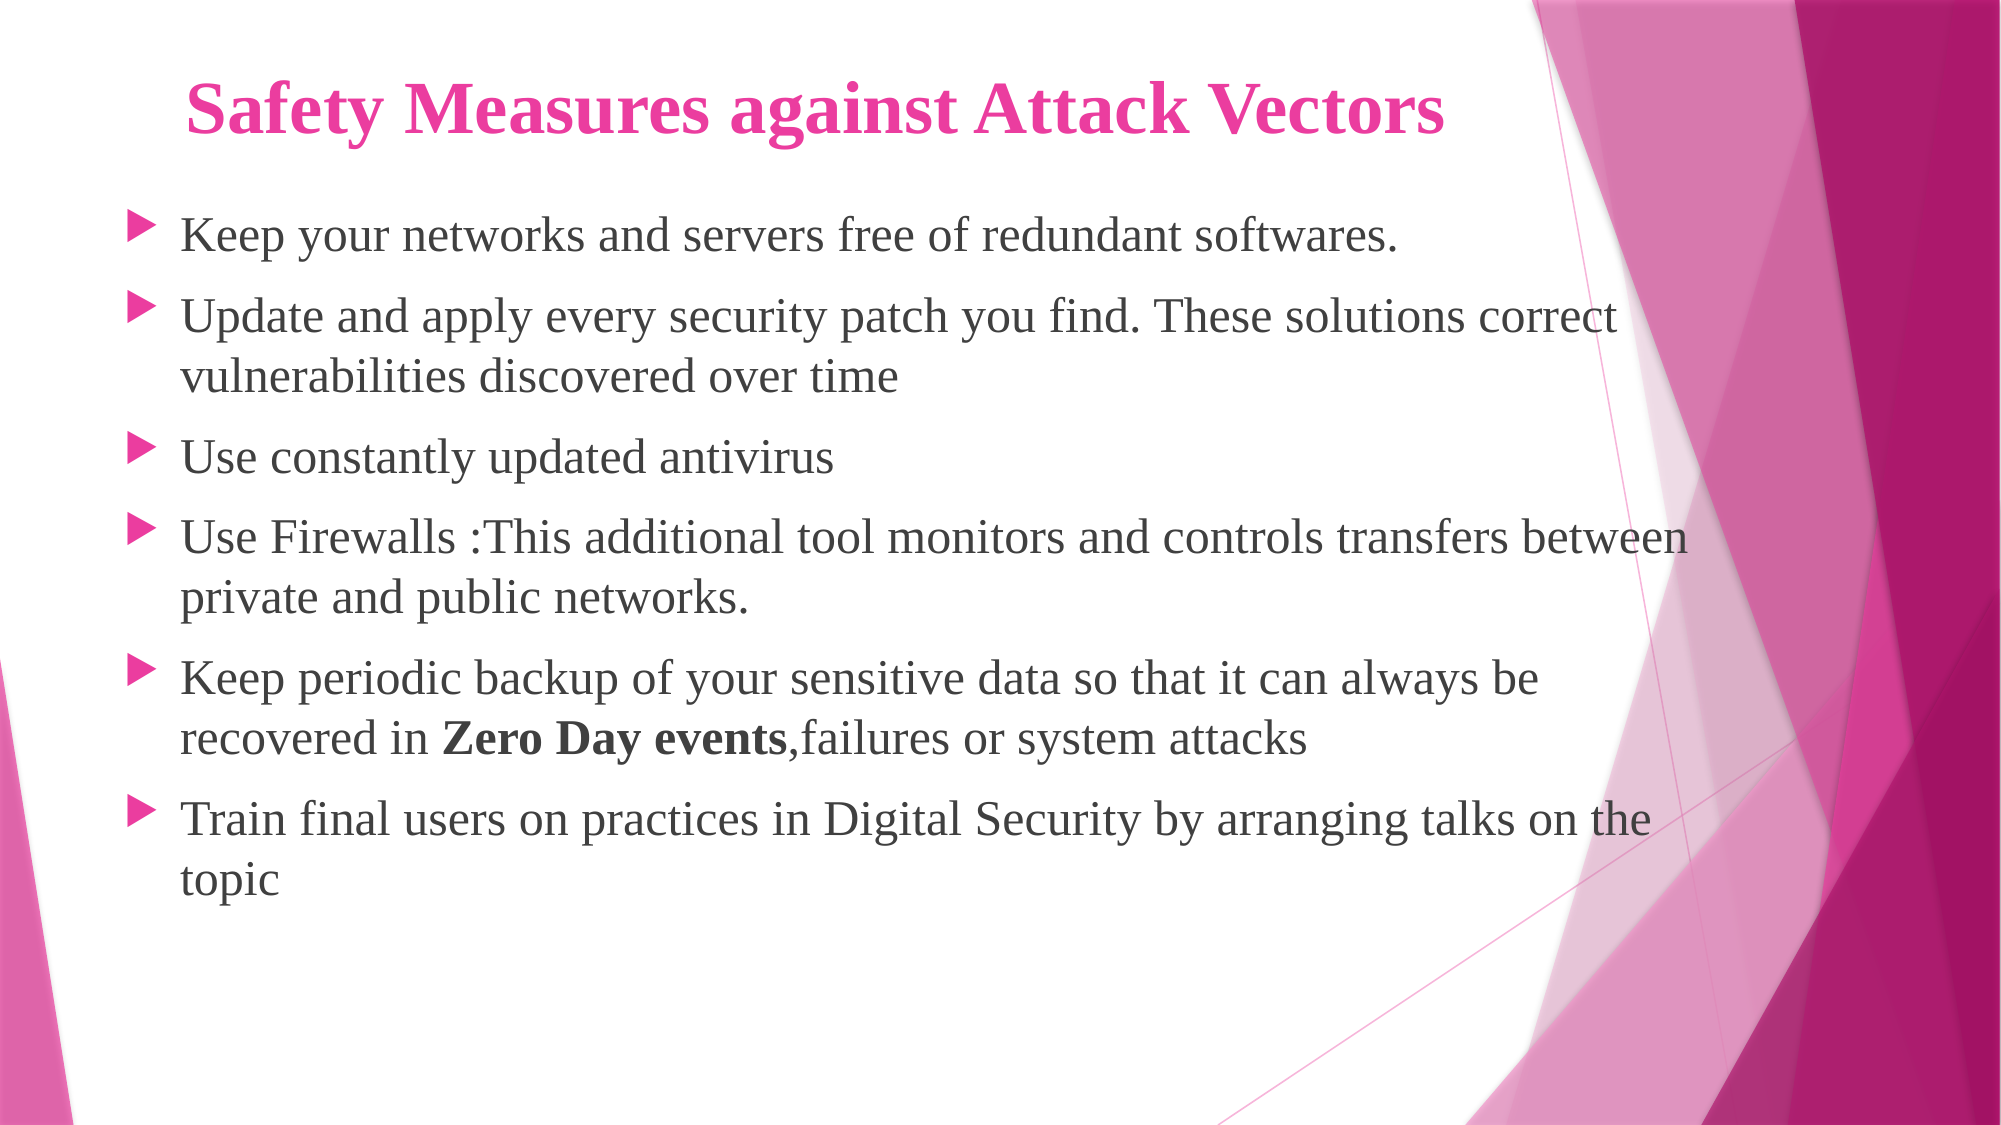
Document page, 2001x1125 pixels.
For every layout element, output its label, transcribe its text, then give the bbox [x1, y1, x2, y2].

title Safety Measures against Attack Vectors [111, 51, 1522, 174]
list Keep your networks and servers free of redundant softwares. Update and apply every security patch you find. These solutions correct vulnerabilities discovered over time Use constantly updated antivirus Use Firewalls :This additional tool monitors and controls transfers between private and public networks. Keep periodic backup of your sensitive data so that it can always be recovered in Zero Day events,failures or system attacks Train final users on practices in Digital Security by arranging talks on the topic [108, 193, 1752, 1097]
